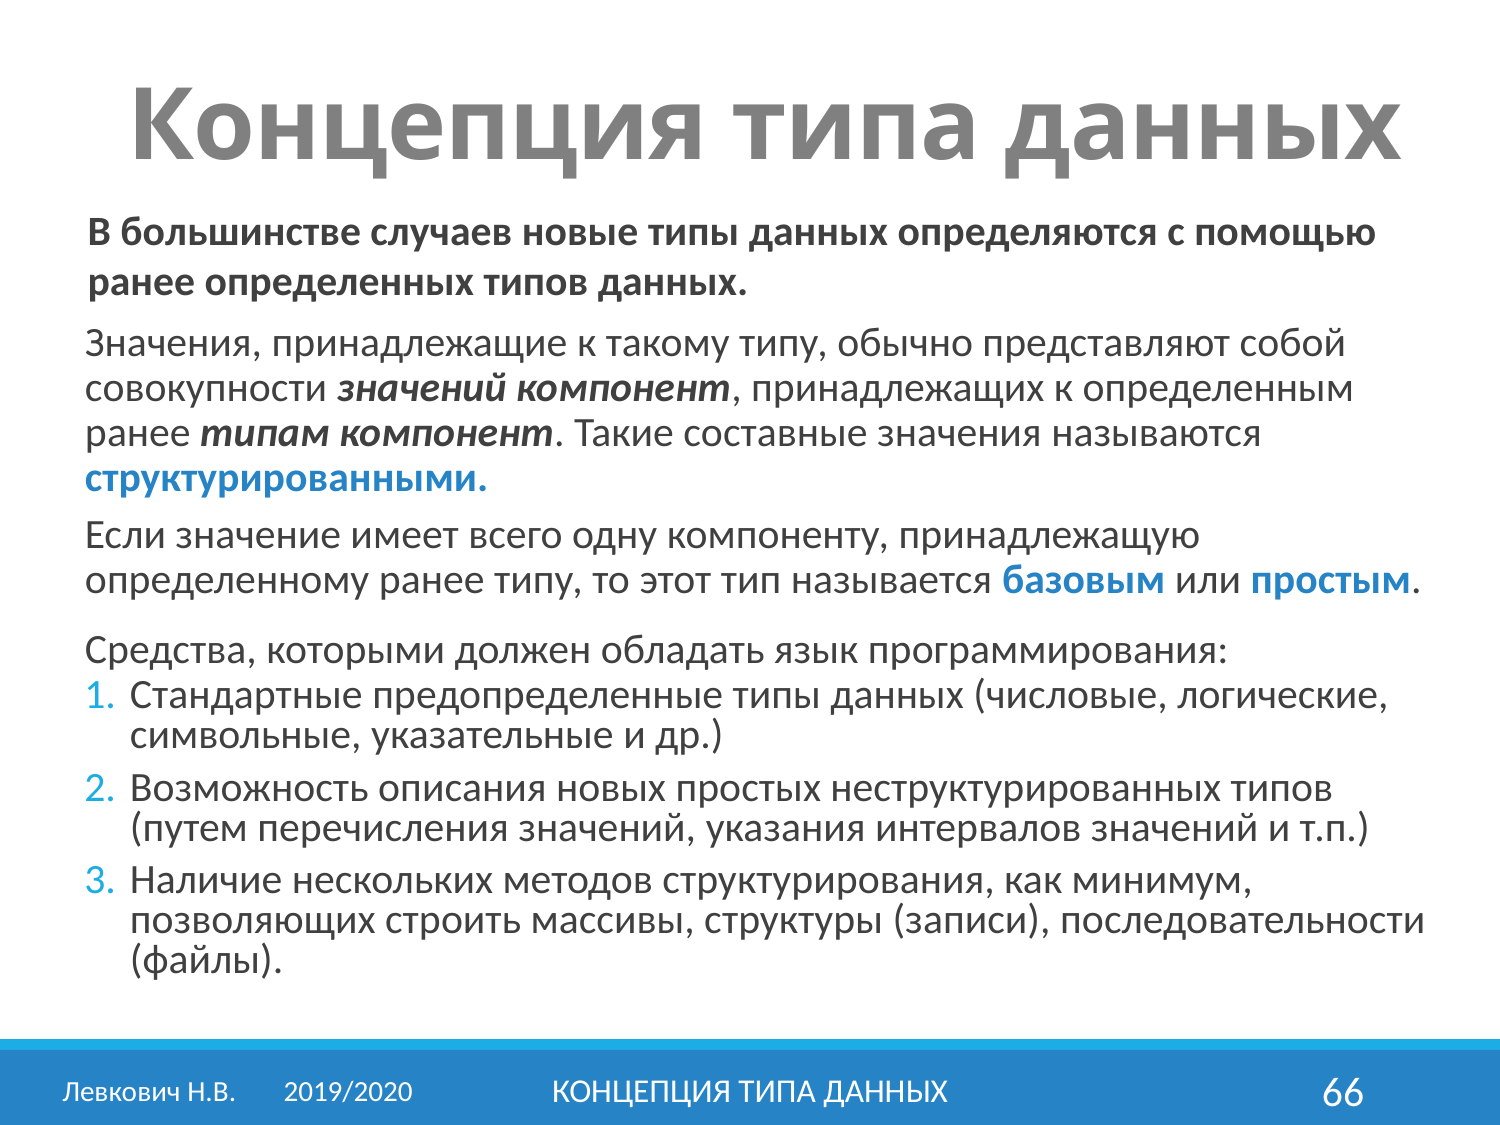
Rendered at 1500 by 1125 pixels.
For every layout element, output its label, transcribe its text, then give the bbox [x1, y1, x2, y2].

text_box В большинстве случаев новые типы данных определяются с помощью ранее определенных типов данных. Значения, принадлежащие к такому типу, обычно представляют собой совокупности значений компонент, принадлежащих к определенным ранее типам компонент. Такие составные значения называются структурированными. Если значение имеет всего одну компоненту, принадлежащую определенному ранее типу, то этот тип называется базовым или простым. Средства, которыми должен обладать язык программирования: Стандартные предопределенные типы данных (числовые, логические, символьные, указательные и др.) Возможность описания новых простых неструктурированных типов (путем перечисления значений, указания интервалов значений и т.п.) Наличие нескольких методов структурирования, как минимум, позволяющих строить массивы, структуры (записи), последовательности (файлы). [41, 196, 1459, 1024]
slide_number 66 [1218, 1059, 1380, 1120]
footer Концепция типа данных [453, 1059, 1047, 1120]
slide_number Левкович Н.В. 2019/2020 [47, 1059, 440, 1120]
text_box Концепция типа данных [112, 37, 1428, 188]
